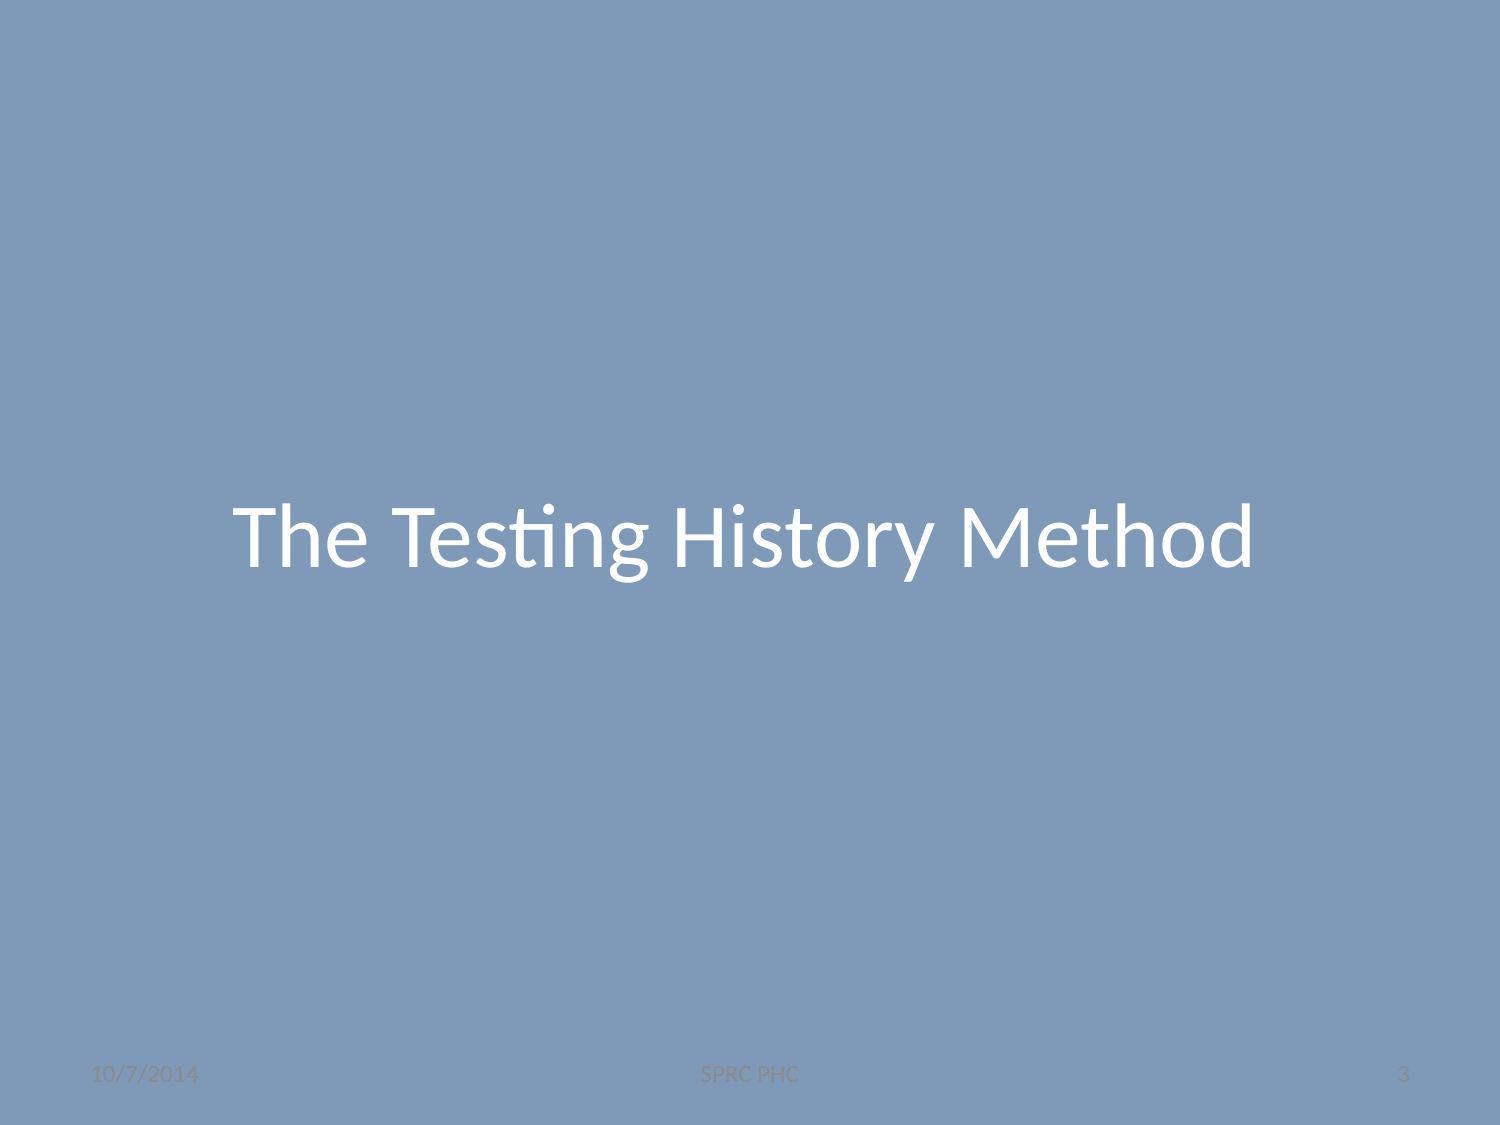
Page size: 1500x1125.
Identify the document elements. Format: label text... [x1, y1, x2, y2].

title The Testing History Method [69, 437, 1420, 625]
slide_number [75, 1042, 425, 1103]
footer SPRC PHC [512, 1042, 988, 1103]
slide_number 3 [1074, 1042, 1425, 1103]
